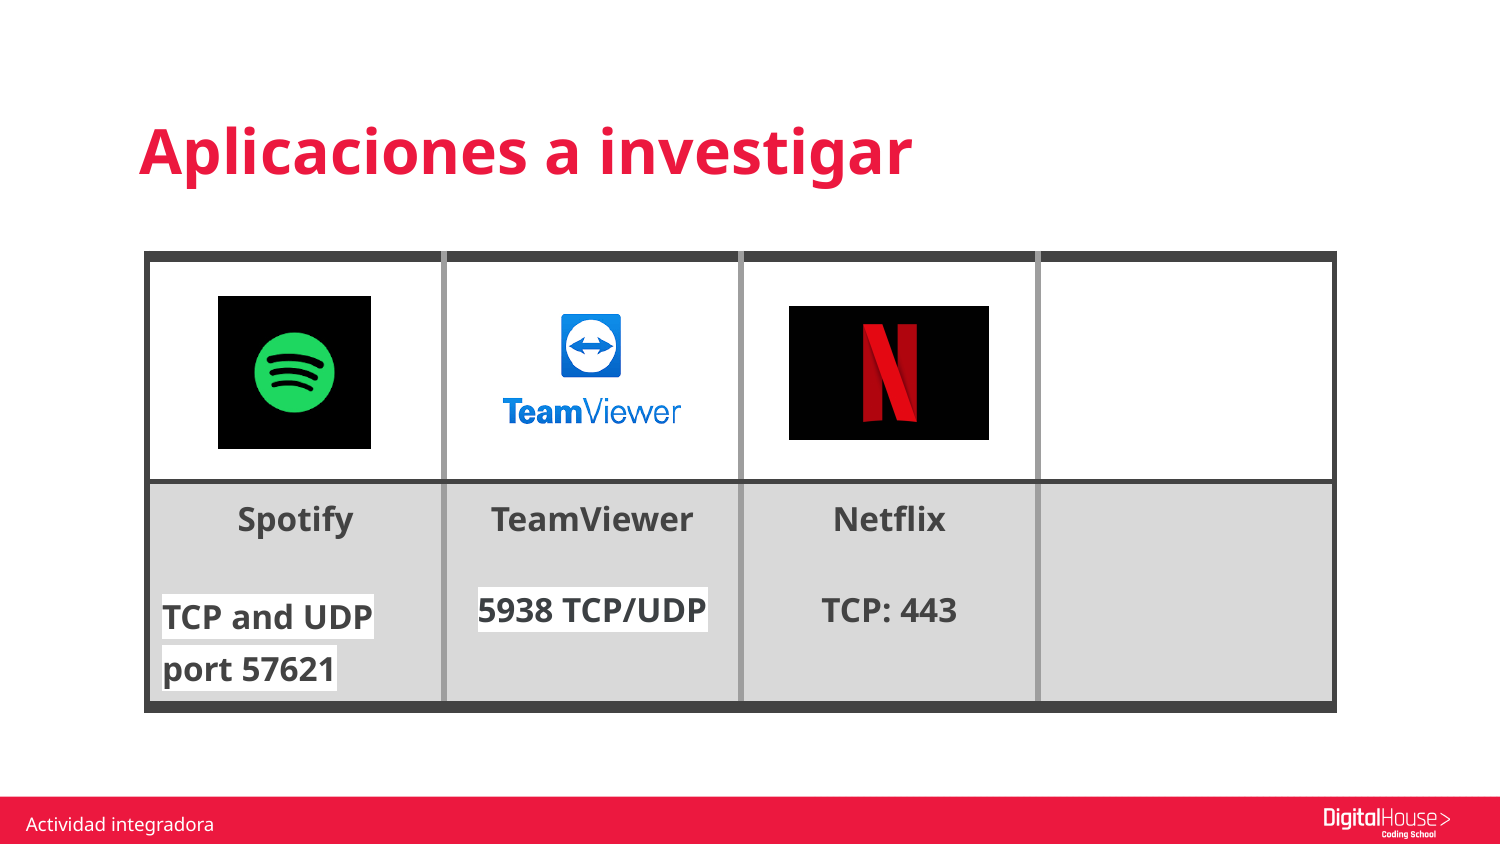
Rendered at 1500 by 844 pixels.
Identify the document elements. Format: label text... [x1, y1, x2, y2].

table_header [744, 262, 1035, 479]
table_header [447, 262, 738, 479]
table_cell [1041, 484, 1332, 701]
picture [1324, 808, 1450, 839]
picture [218, 296, 371, 449]
picture [462, 288, 719, 457]
table_header [150, 262, 441, 479]
table_cell TeamViewer 5938 TCP/UDP [447, 484, 738, 701]
picture [789, 306, 989, 440]
table_cell Netflix TCP: 443 [744, 484, 1035, 701]
table_cell Spotify TCP and UDP port 57621 [150, 484, 441, 701]
text_box Aplicaciones a investigar [124, 99, 1019, 203]
table_header [1041, 262, 1332, 479]
